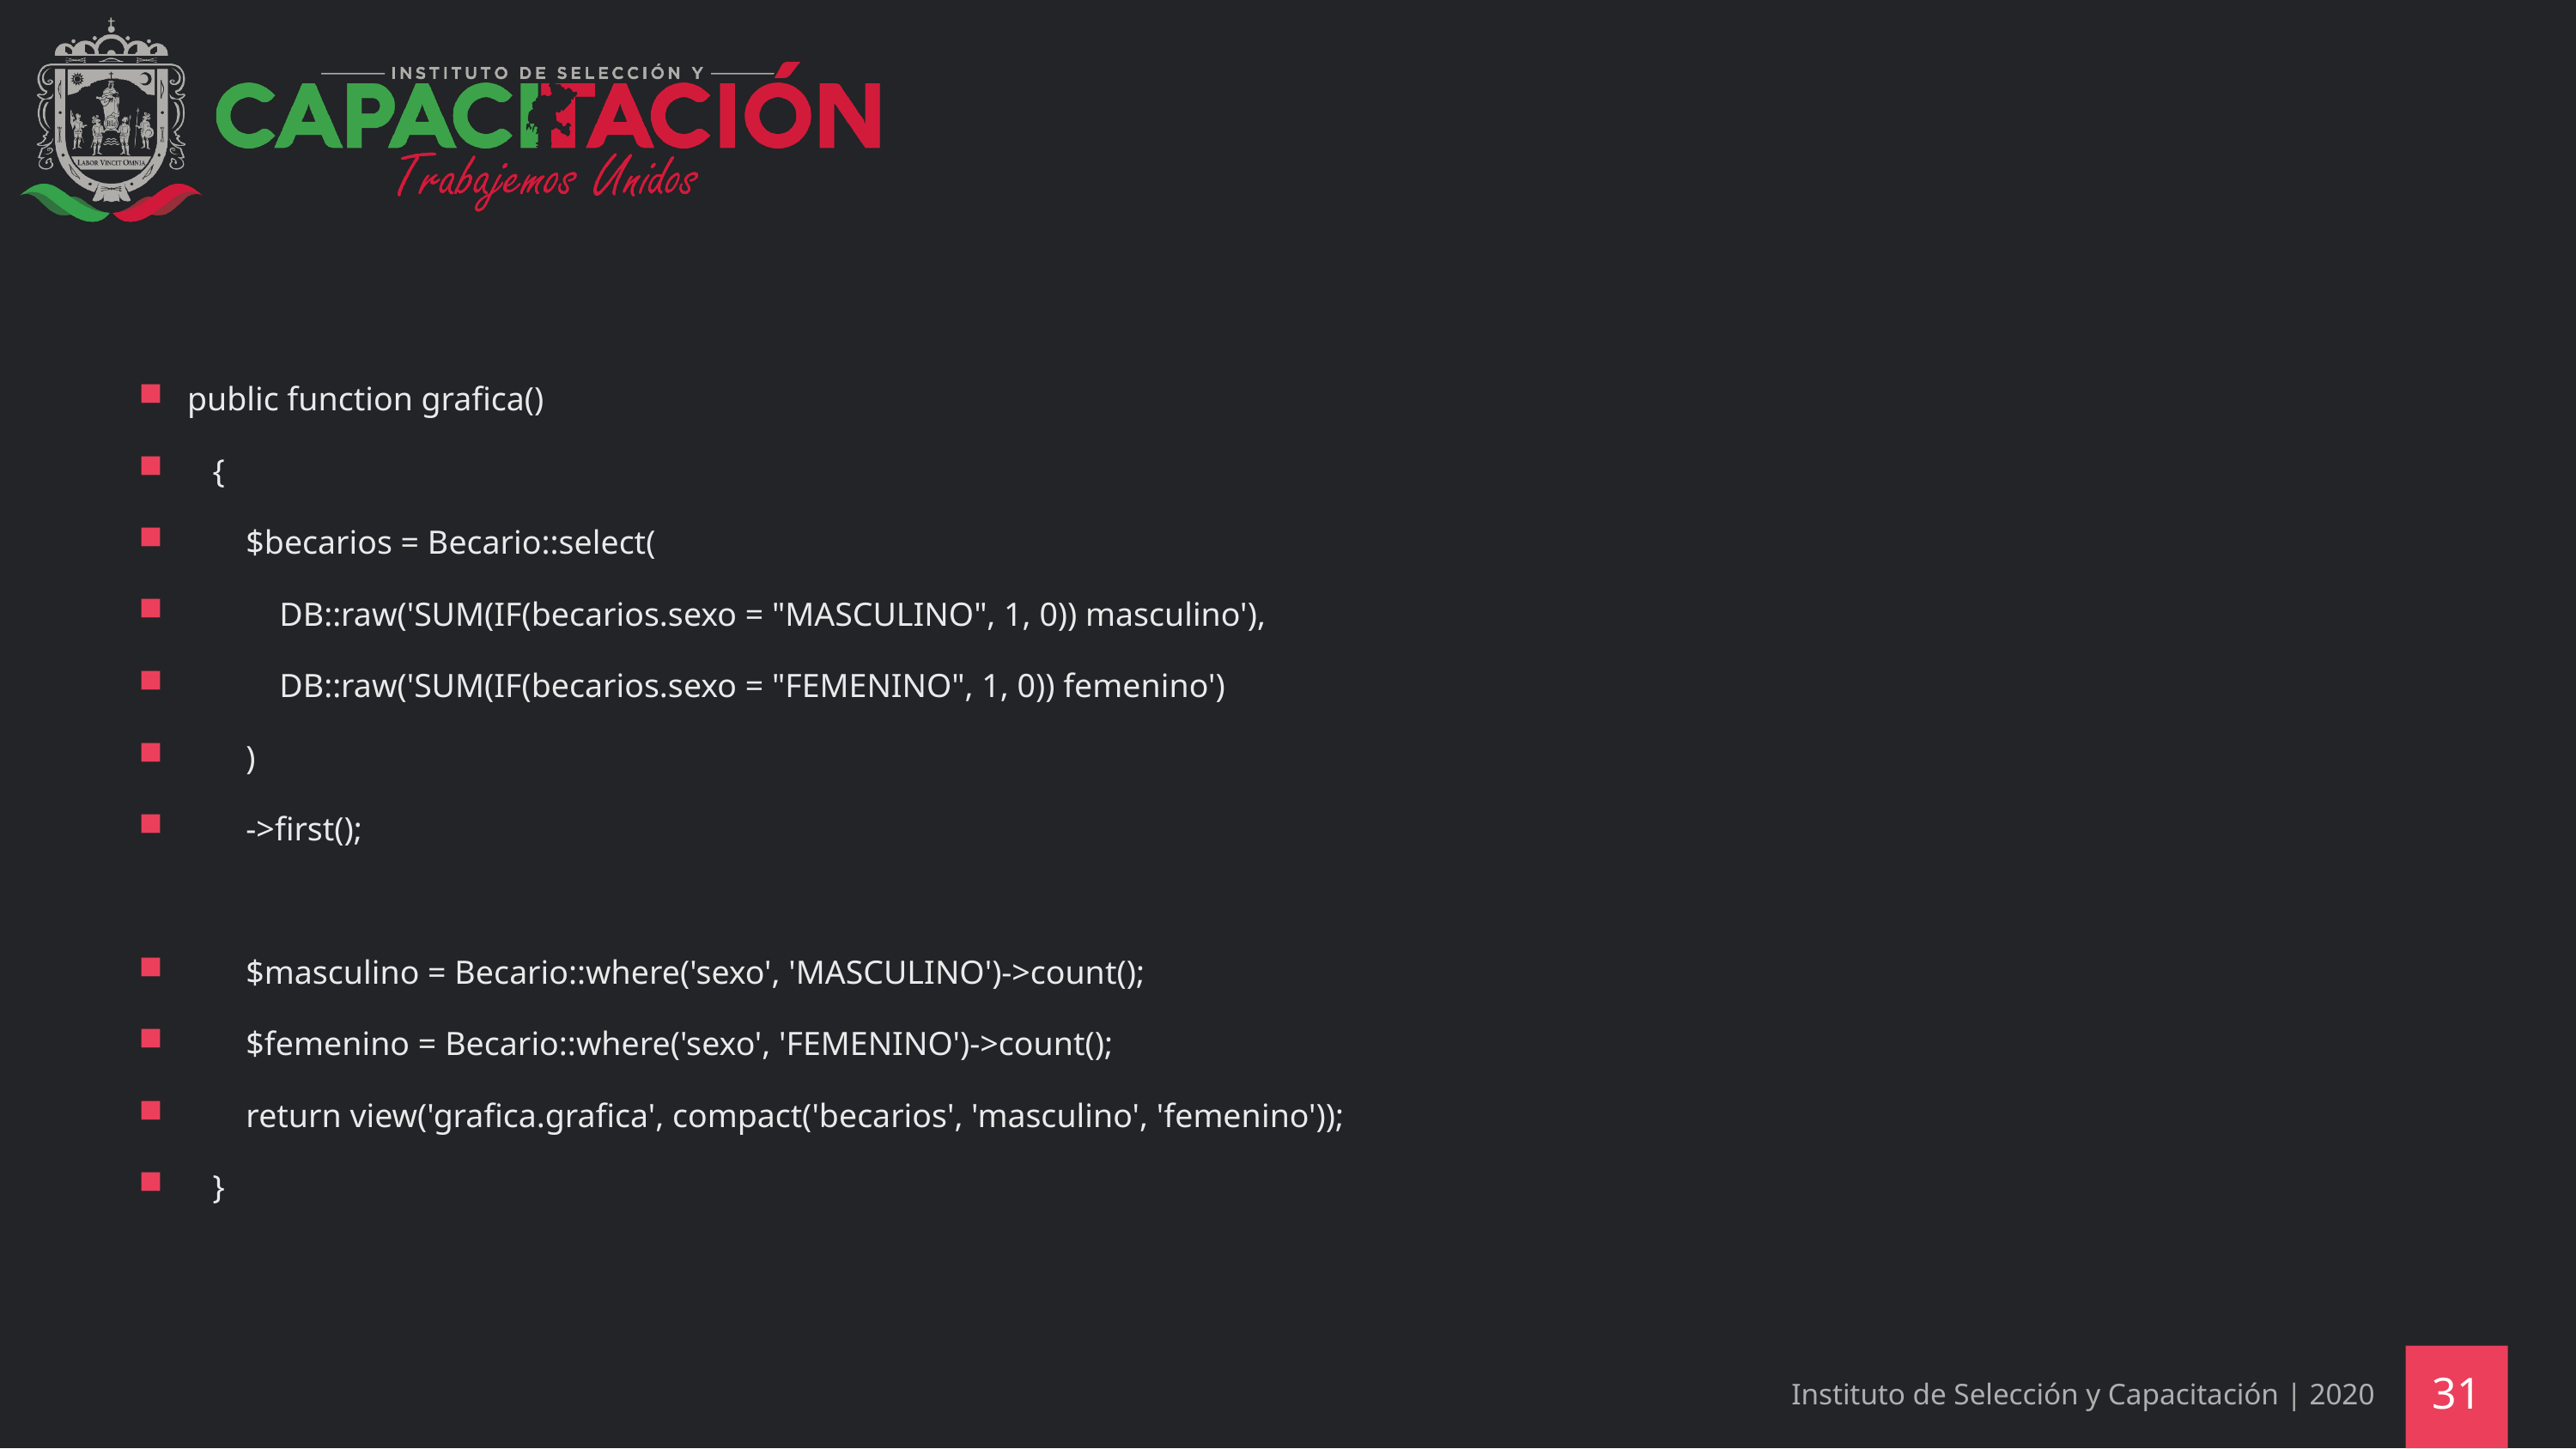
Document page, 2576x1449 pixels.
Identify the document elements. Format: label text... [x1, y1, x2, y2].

picture [0, 15, 899, 224]
slide_number 31 [2404, 1356, 2509, 1434]
footer Instituto de Selección y Capacitación | 2020 [1519, 1356, 2389, 1434]
list public function grafica() { $becarios = Becario::select( DB::raw('SUM(IF(becarios.sexo = "MASCULINO", 1, 0)) masculino'), DB::raw('SUM(IF(becarios.sexo = "FEMENINO", 1, 0)) femenino') ) ->first(); $masculino = Becario::where('sexo', 'MASCULINO')->count(); $femenino = Becario::where('sexo', 'FEMENINO')->count(); return view('grafica.grafica', compact('becarios', 'masculino', 'femenino')); } [125, 281, 2472, 1292]
